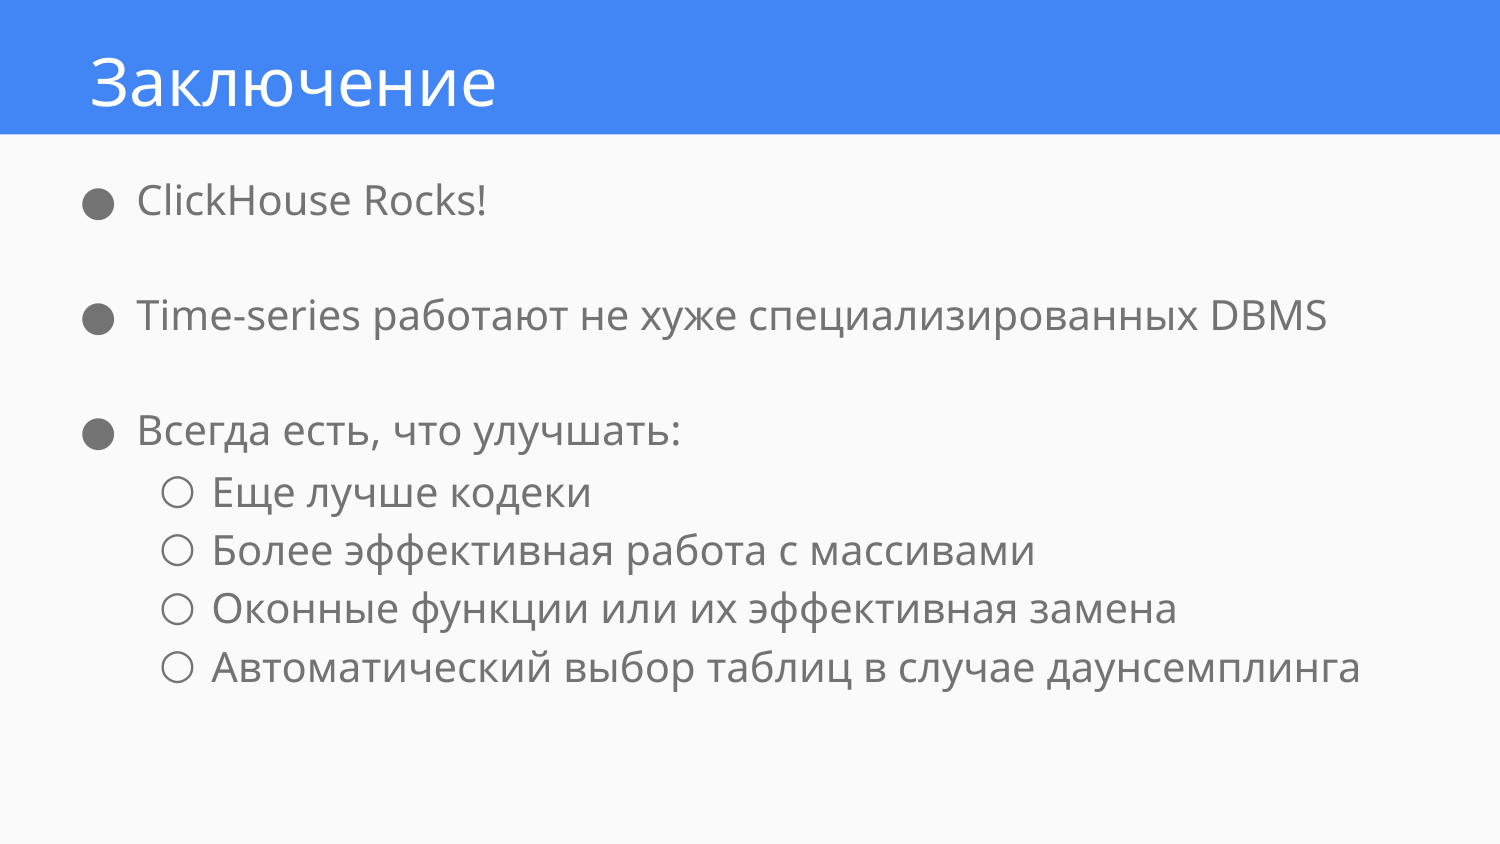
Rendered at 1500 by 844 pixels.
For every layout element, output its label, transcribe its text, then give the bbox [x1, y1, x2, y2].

title Заключение [75, 0, 1425, 135]
list ClickHouse Rocks! Time-series работают не хуже специализированных DBMS Всегда есть, что улучшать: Еще лучше кодеки Более эффективная работа с массивами Оконные функции или их эффективная замена Автоматический выбор таблиц в случае даунсемплинга [46, 151, 1456, 760]
